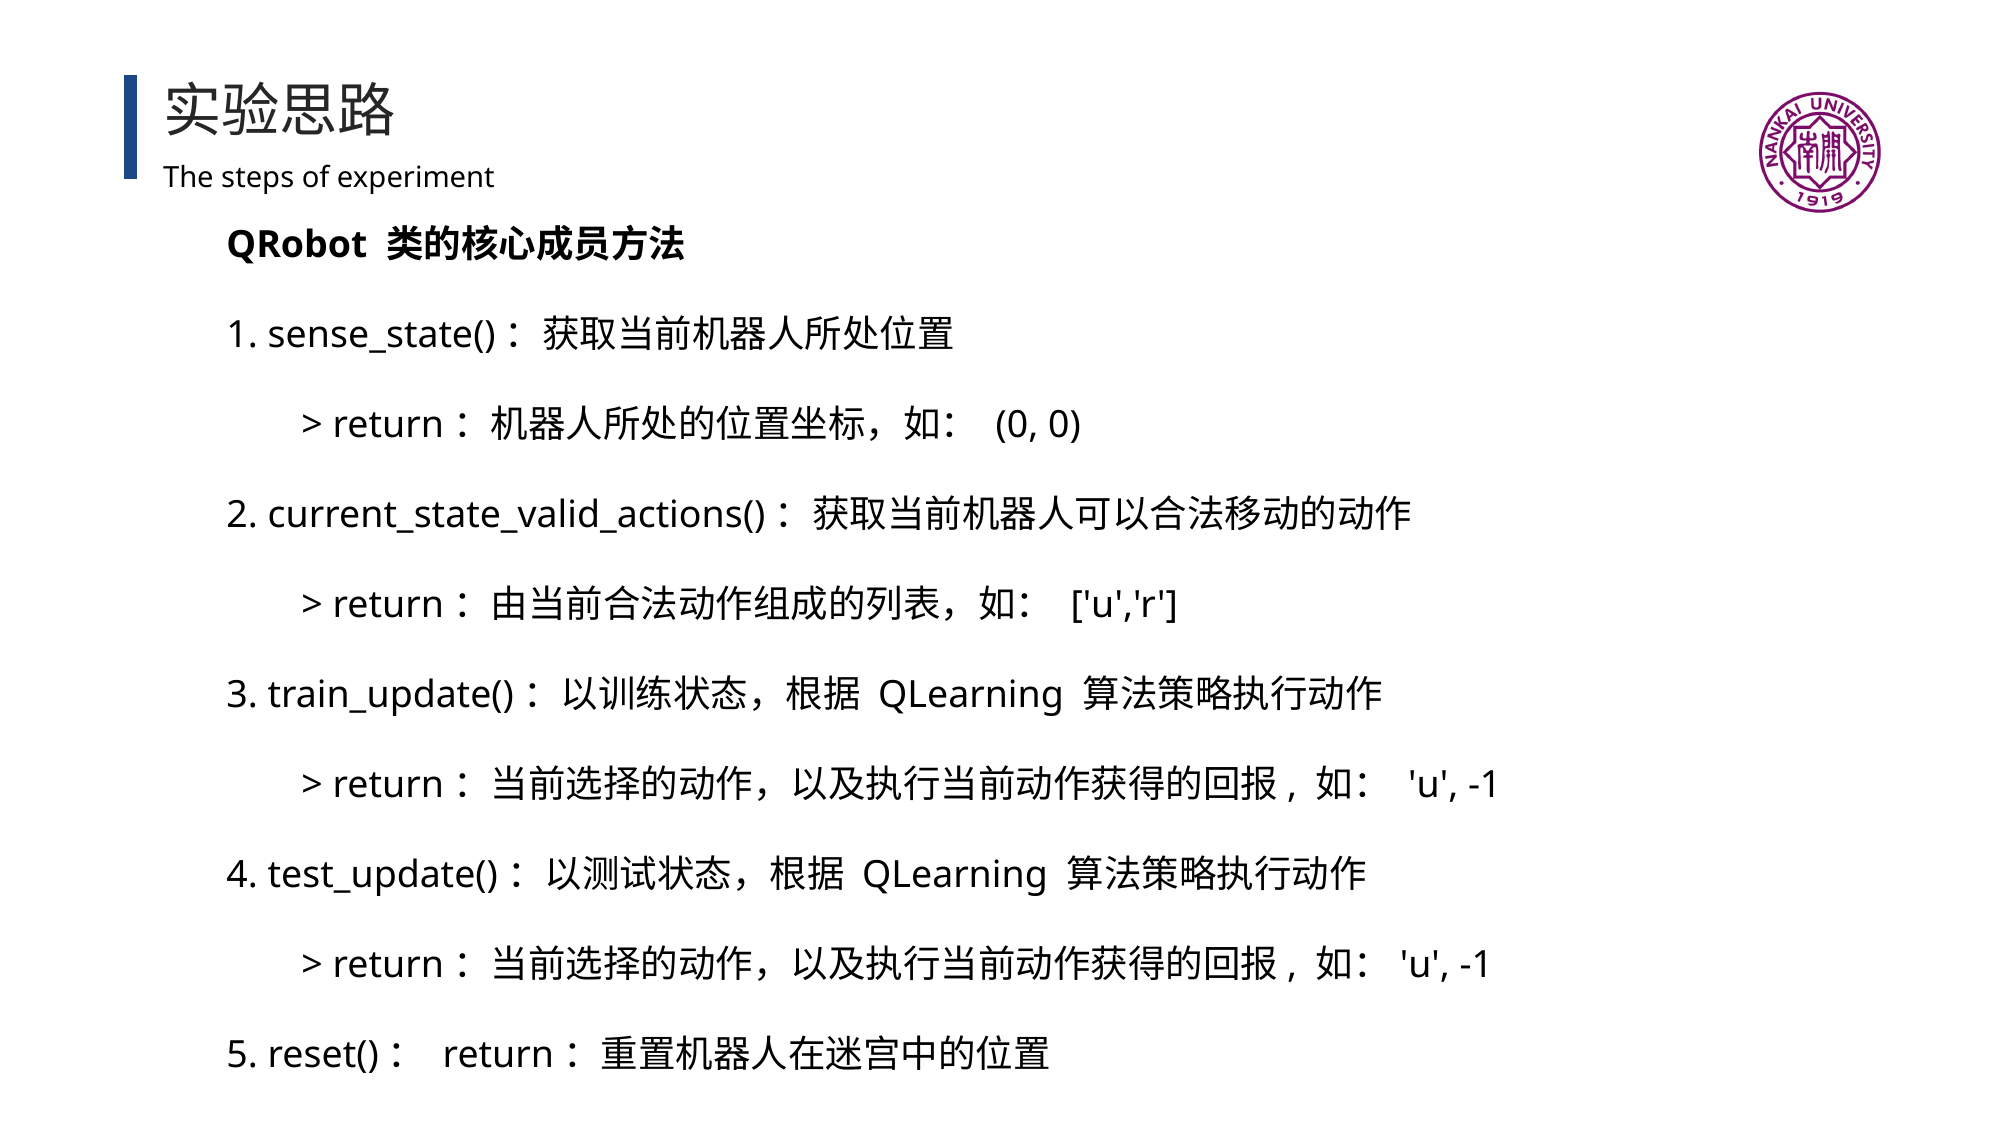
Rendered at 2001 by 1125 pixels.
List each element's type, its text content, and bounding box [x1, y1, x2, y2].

picture [1750, 77, 1891, 222]
text_box QRobot 类的核心成员方法 1. sense_state()：获取当前机器人所处位置 > return：机器人所处的位置坐标，如： (0, 0) 2. current_state_valid_actions()：获取当前机器人可以合法移动的动作 > return：由当前合法动作组成的列表，如： ['u','r'] 3. train_update()：以训练状态，根据 QLearning 算法策略执行动作 > return：当前选择的动作，以及执行当前动作获得的回报, 如： 'u', -1 4. test_update()：以测试状态，根据 QLearning 算法策略执行动作 > return：当前选择的动作，以及执行当前动作获得的回报, 如：'u', -1 5. reset()： return：重置机器人在迷宫中的位置 [211, 212, 1891, 1083]
text_box 实验思路 [148, 65, 714, 151]
text_box The steps of experiment [148, 151, 595, 201]
